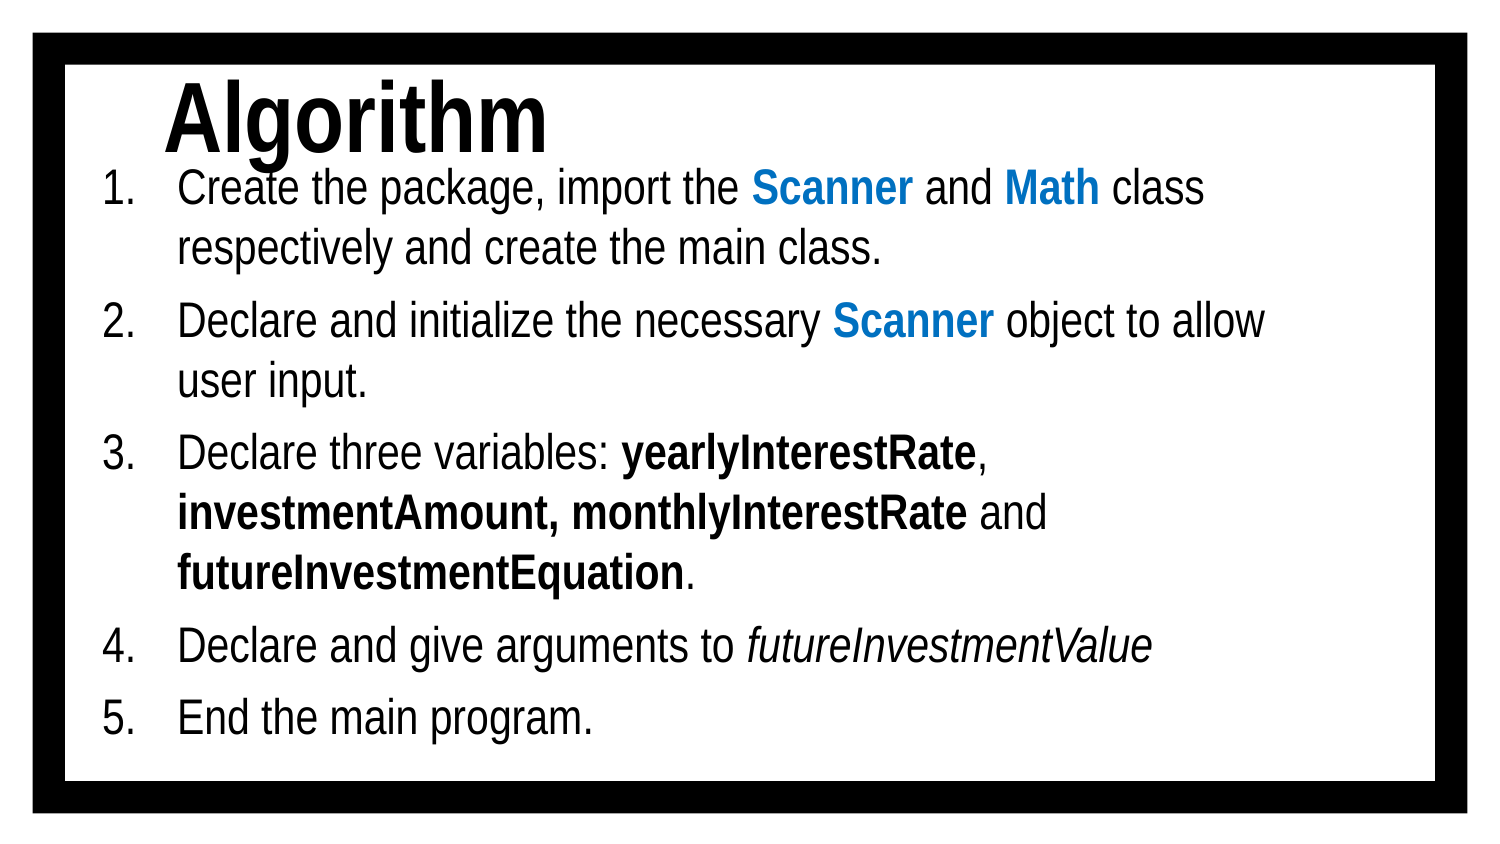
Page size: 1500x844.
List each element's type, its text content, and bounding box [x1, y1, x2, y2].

title Algorithm [148, 0, 984, 139]
list Create the package, import the Scanner and Math class respectively and create the main class. Declare and initialize the necessary Scanner object to allow user input. Declare three variables: yearlyInterestRate, investmentAmount, monthlyInterestRate and futureInvestmentEquation. Declare and give arguments to futureInvestmentValue End the main program. [66, 139, 1352, 729]
